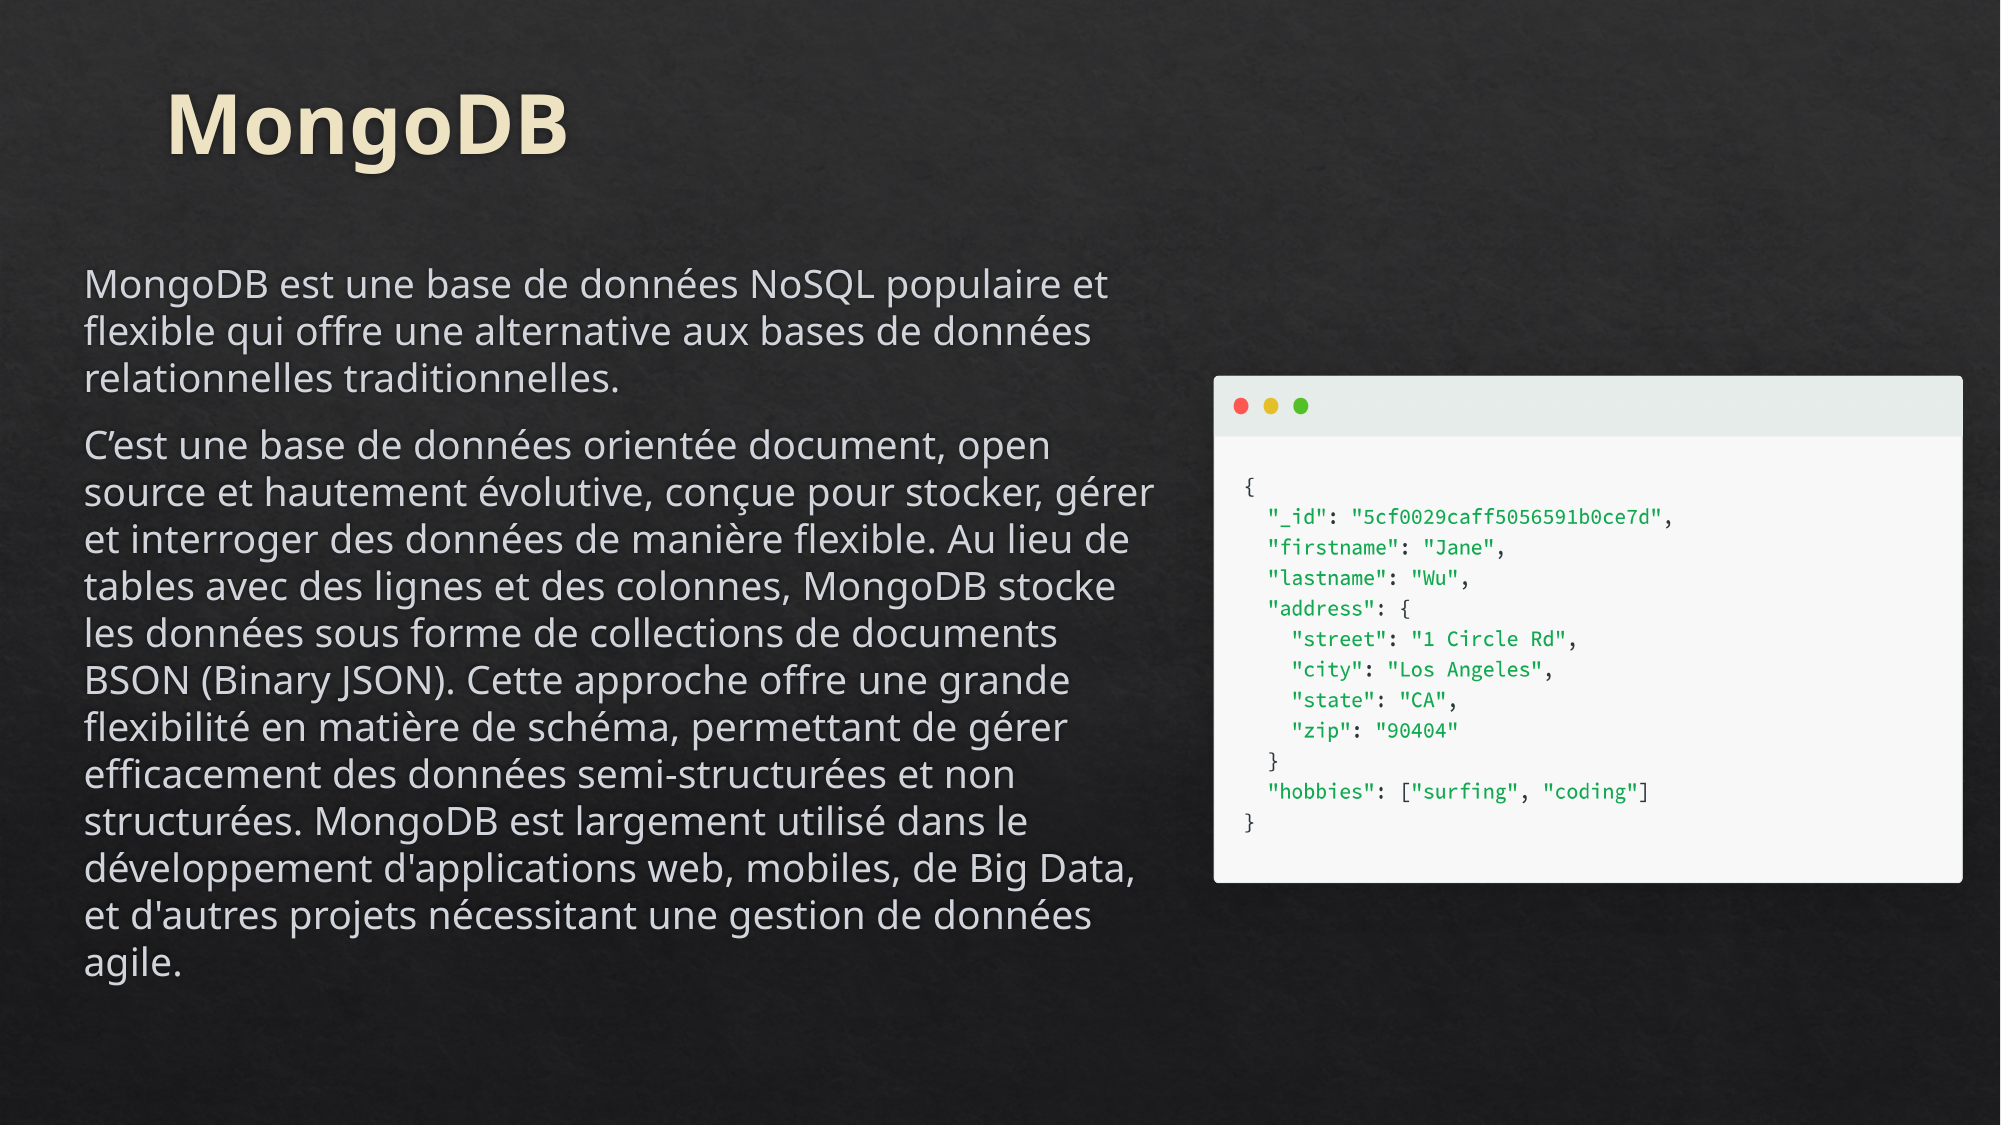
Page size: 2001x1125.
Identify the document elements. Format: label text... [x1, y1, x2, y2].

title MongoDB [149, 41, 1849, 201]
picture [1175, 341, 2000, 933]
list MongoDB est une base de données NoSQL populaire et flexible qui offre une alternative aux bases de données relationnelles traditionnelles. C’est une base de données orientée document, open source et hautement évolutive, conçue pour stocker, gérer et interroger des données de manière flexible. Au lieu de tables avec des lignes et des colonnes, MongoDB stocke les données sous forme de collections de documents BSON (Binary JSON). Cette approche offre une grande flexibilité en matière de schéma, permettant de gérer efficacement des données semi-structurées et non structurées. MongoDB est largement utilisé dans le développement d'applications web, mobiles, de Big Data, et d'autres projets nécessitant une gestion de données agile. [62, 251, 1187, 993]
